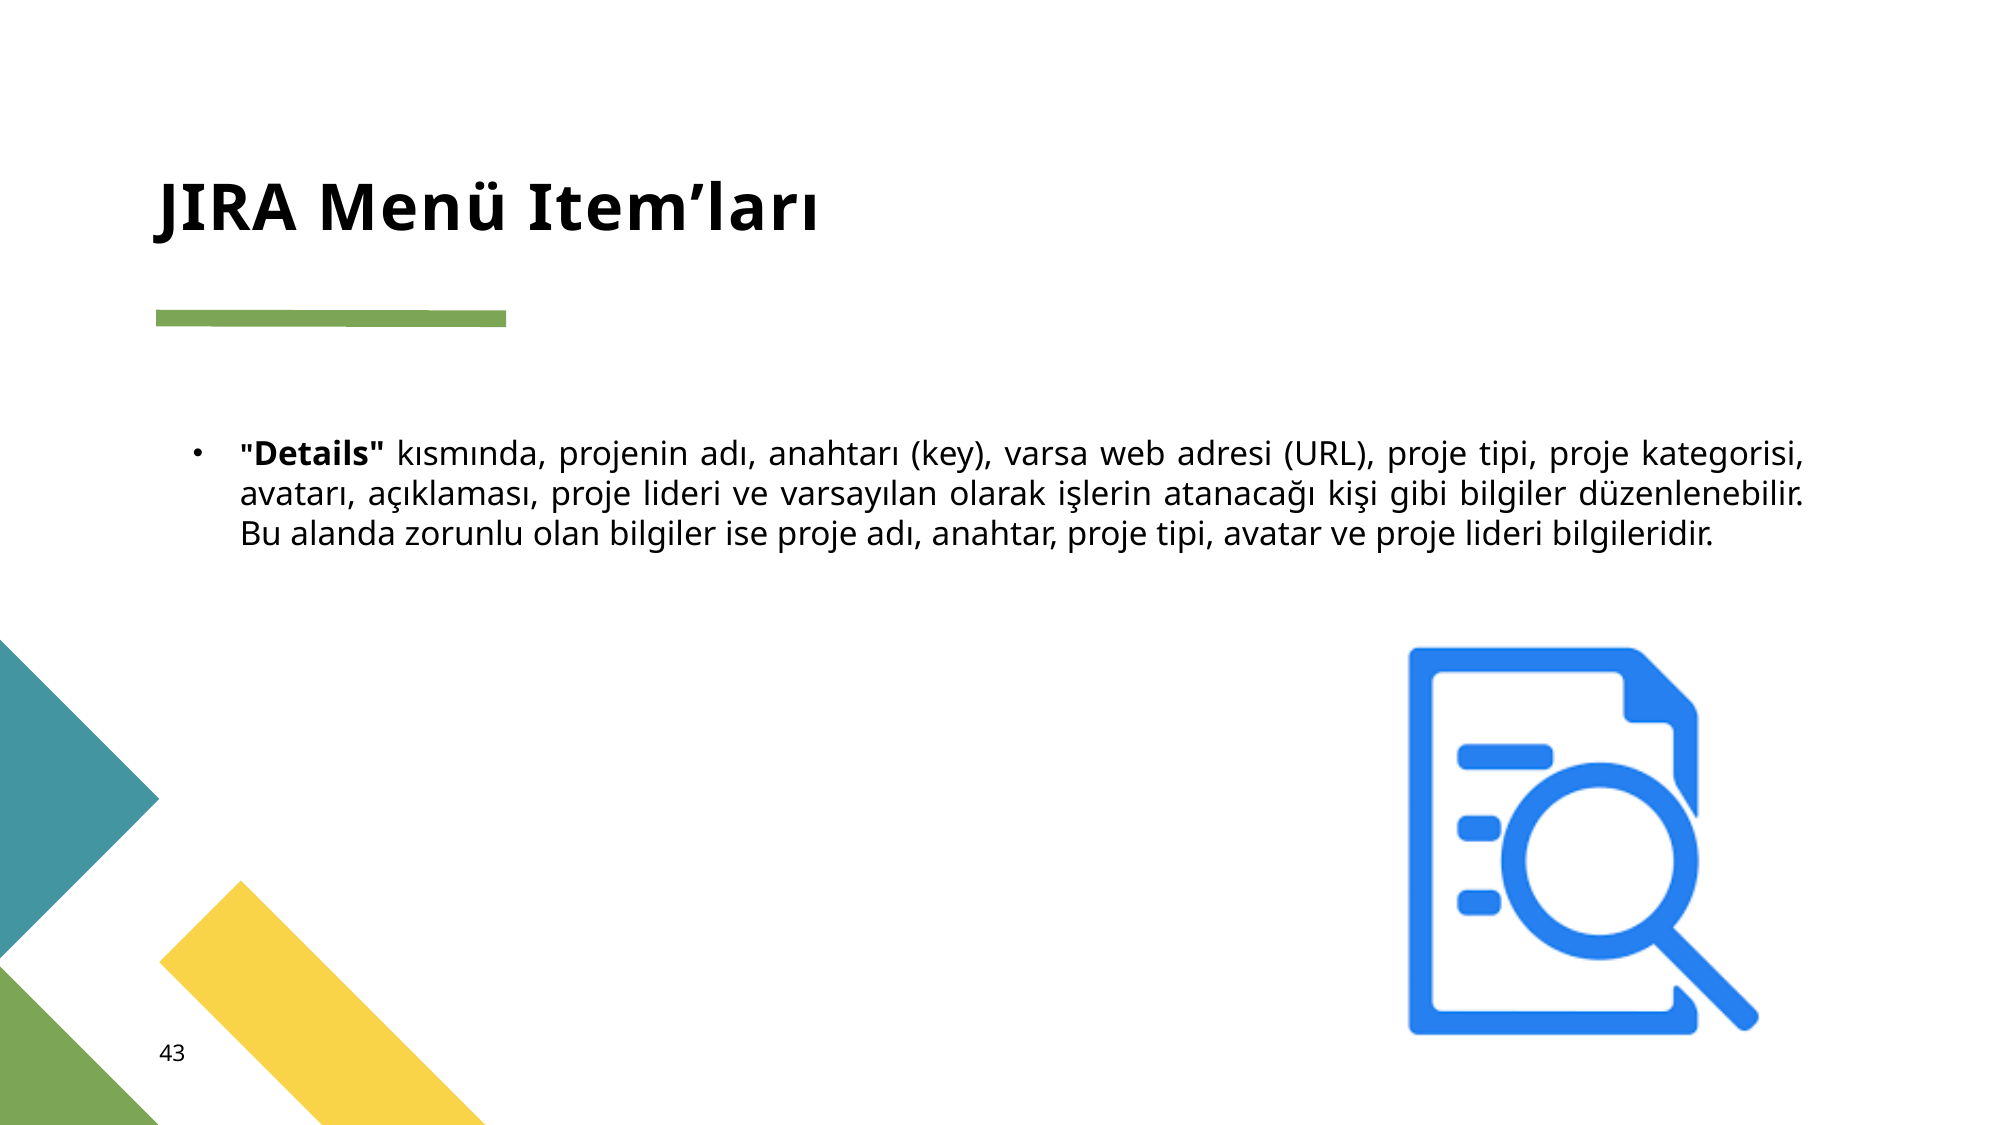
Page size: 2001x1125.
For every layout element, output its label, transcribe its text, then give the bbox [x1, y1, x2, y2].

picture [1330, 602, 1808, 1080]
title JIRA Menü Item’ları [158, 144, 969, 245]
list "Details" kısmında, projenin adı, anahtarı (key), varsa web adresi (URL), proje tipi, proje kategorisi, avatarı, açıklaması, proje lideri ve varsayılan olarak işlerin atanacağı kişi gibi bilgiler düzenlenebilir. Bu alanda zorunlu olan bilgiler ise proje adı, anahtar, proje tipi, avatar ve proje lideri bilgileridir. [192, 432, 1808, 1039]
slide_number 43 [159, 1038, 246, 1080]
